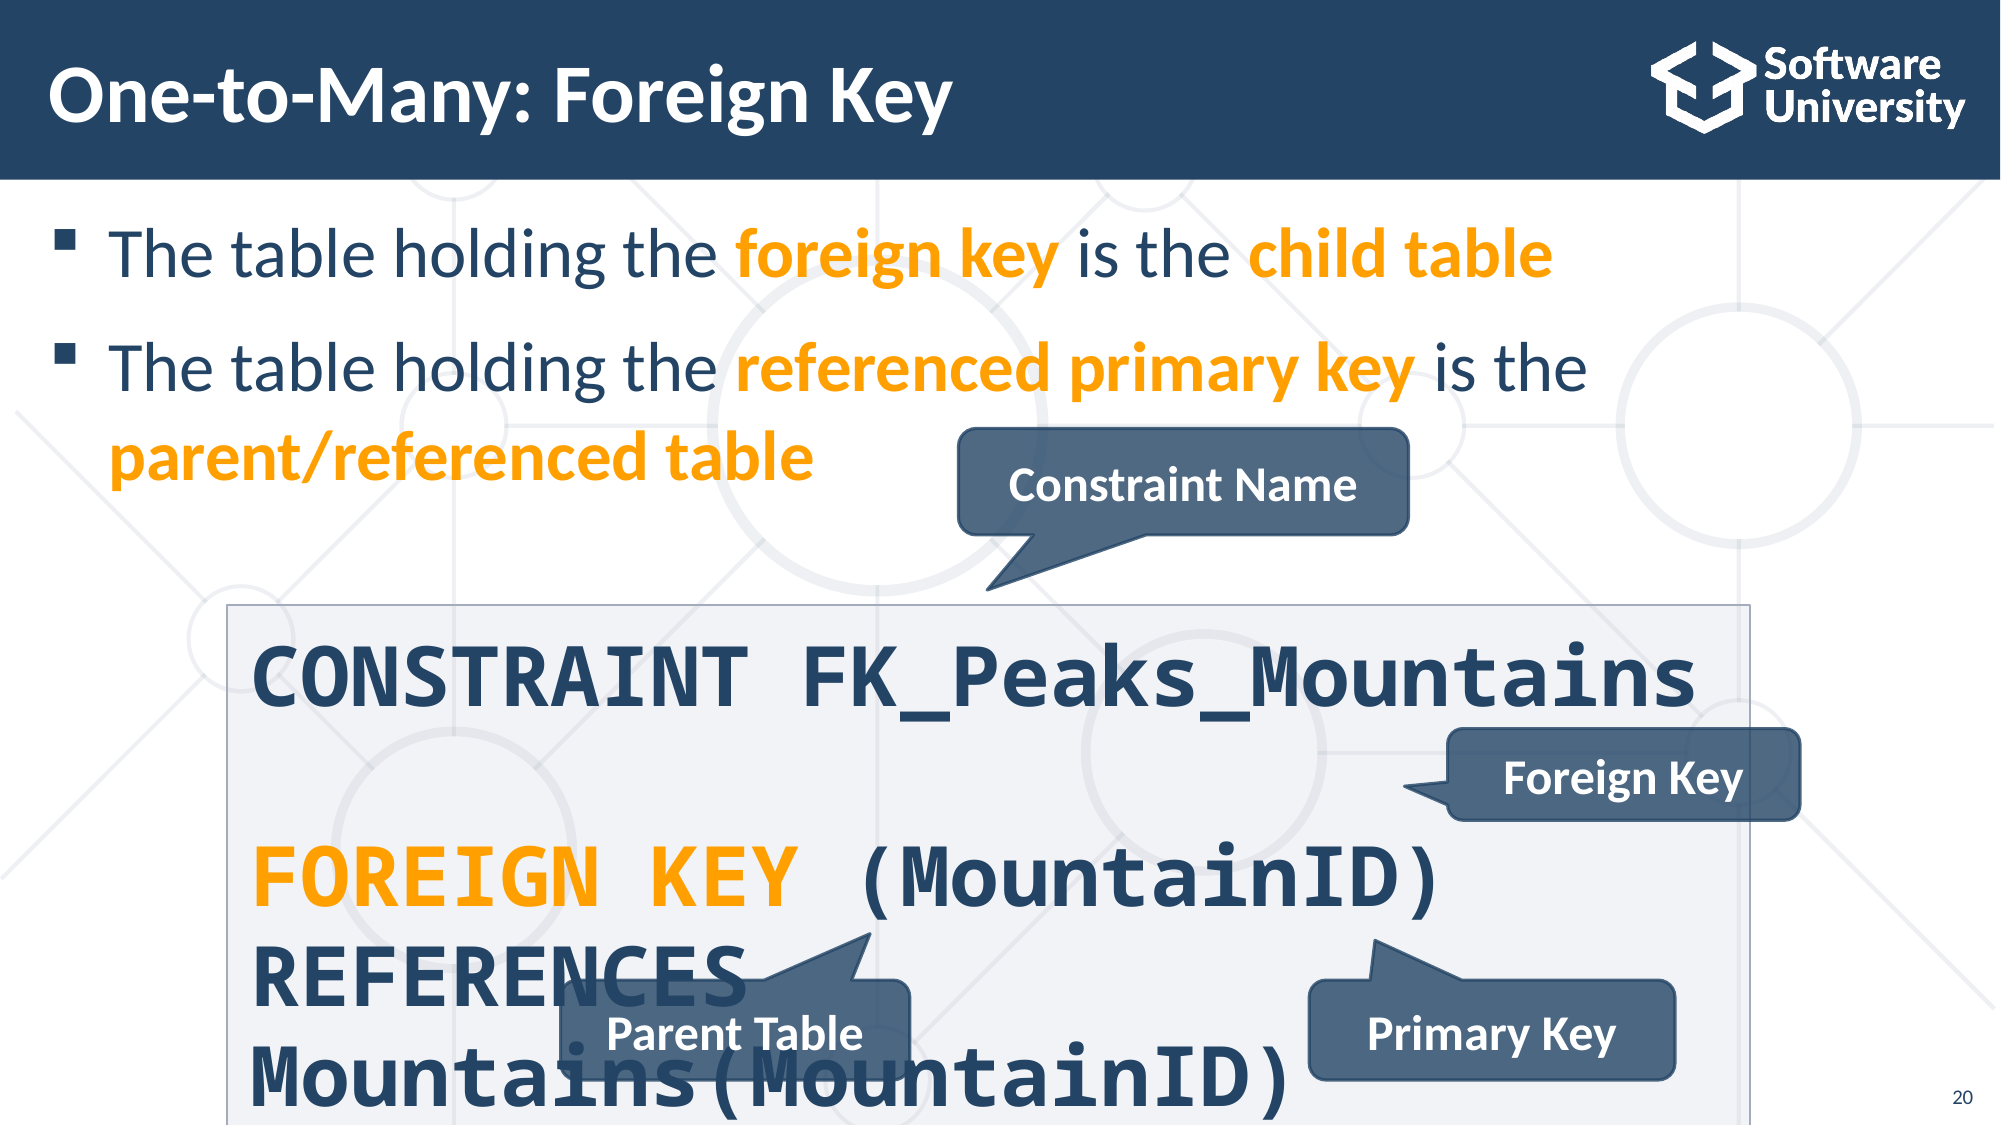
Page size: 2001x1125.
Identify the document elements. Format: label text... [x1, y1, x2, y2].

title One-to-Many: Foreign Key [31, 16, 1625, 162]
list The table holding the foreign key is the child table The table holding the referenced primary key is the parent/referenced table [31, 196, 1970, 1104]
slide_number 20 [1927, 1067, 1989, 1117]
text_box CONSTRAINT FK_Peaks_Mountains FOREIGN KEY (MountainID) REFERENCES Mountains(MountainID) [226, 605, 1750, 1125]
text_box Primary Key [1307, 938, 1678, 1083]
text_box Foreign Key [1402, 726, 1803, 823]
picture [1651, 41, 1966, 134]
text_box Parent Table [558, 931, 912, 1083]
text_box Constraint Name [956, 426, 1411, 592]
